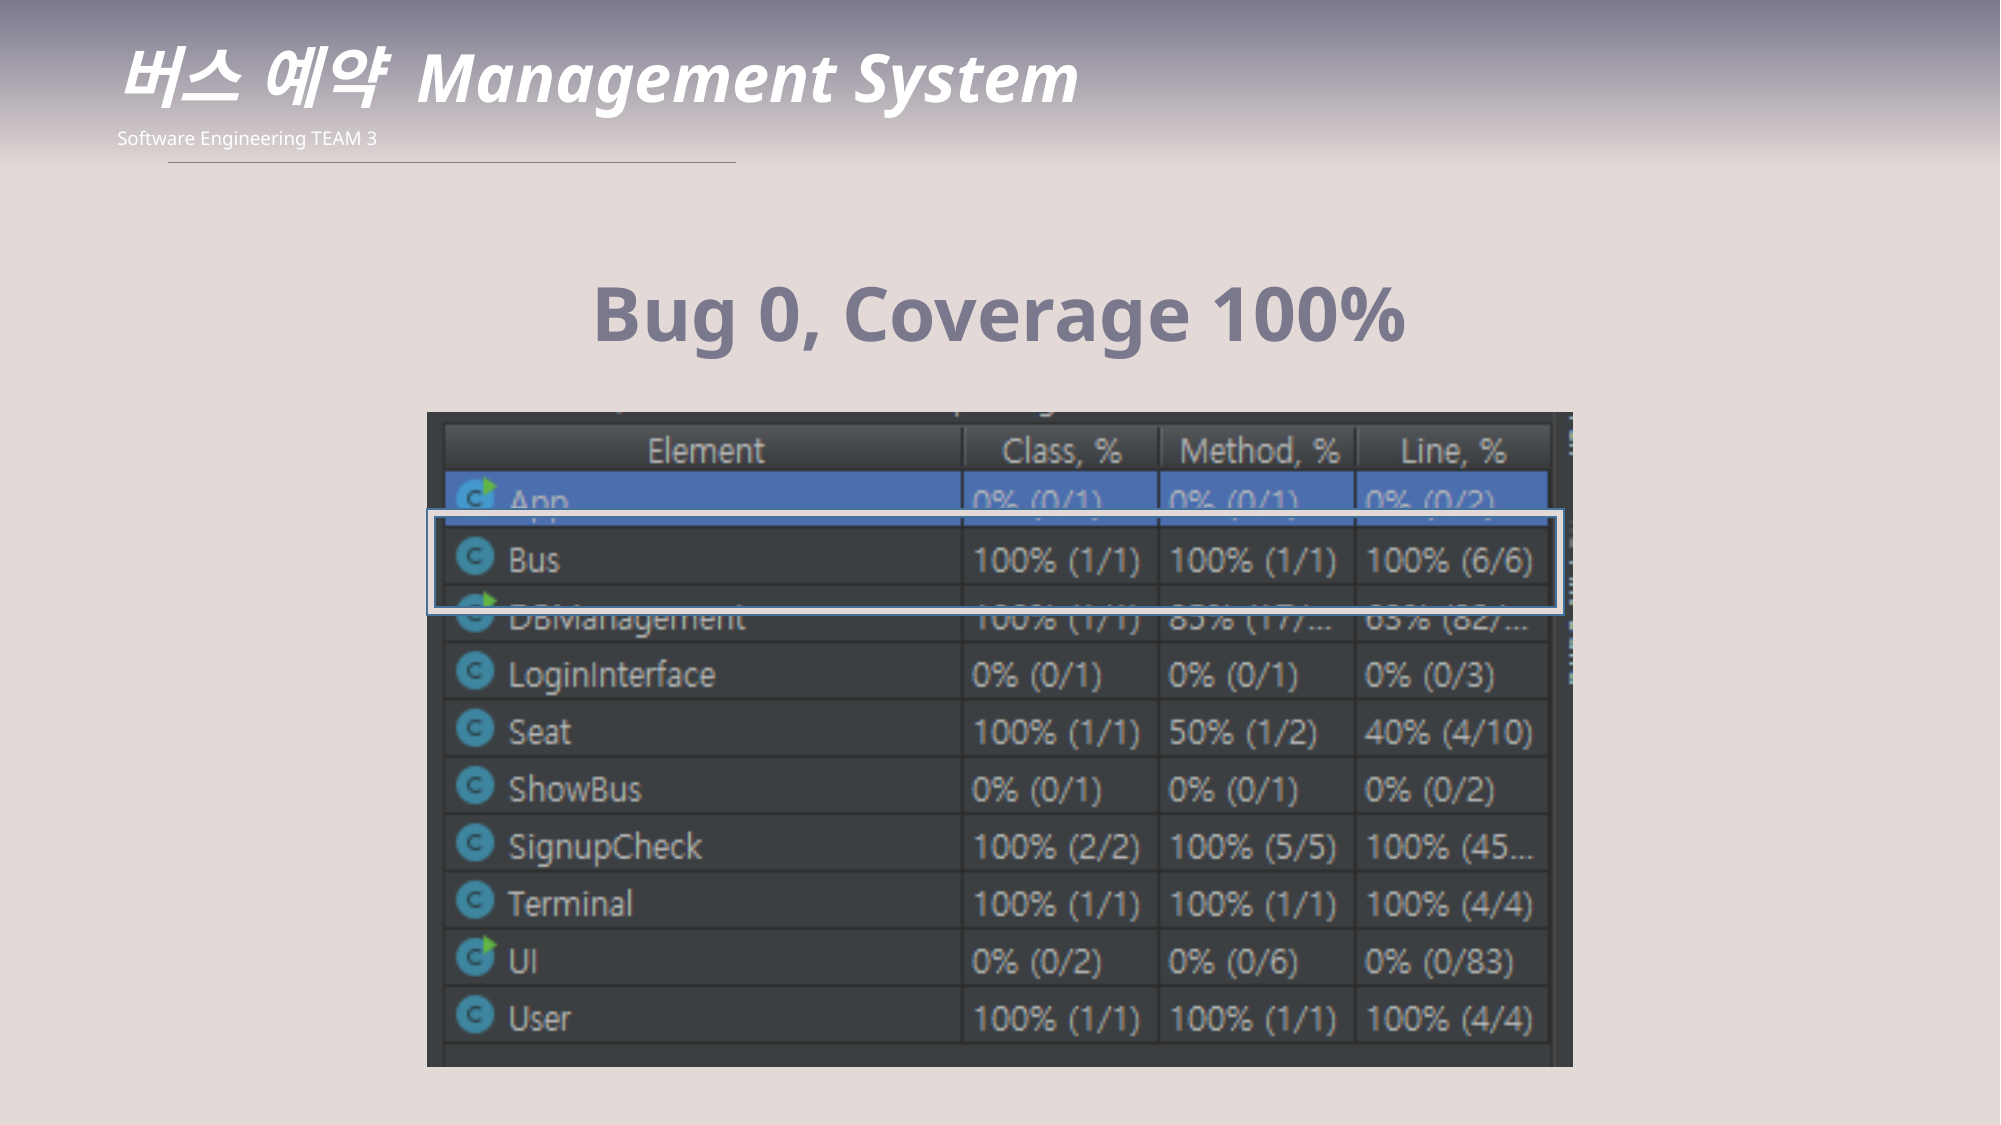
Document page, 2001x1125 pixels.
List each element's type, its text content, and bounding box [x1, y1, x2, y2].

text_box 버스 예약 Management System Software Engineering TEAM 3 [102, 0, 1139, 157]
picture [427, 412, 1573, 1067]
text_box Bug 0, Coverage 100% [577, 259, 1423, 364]
